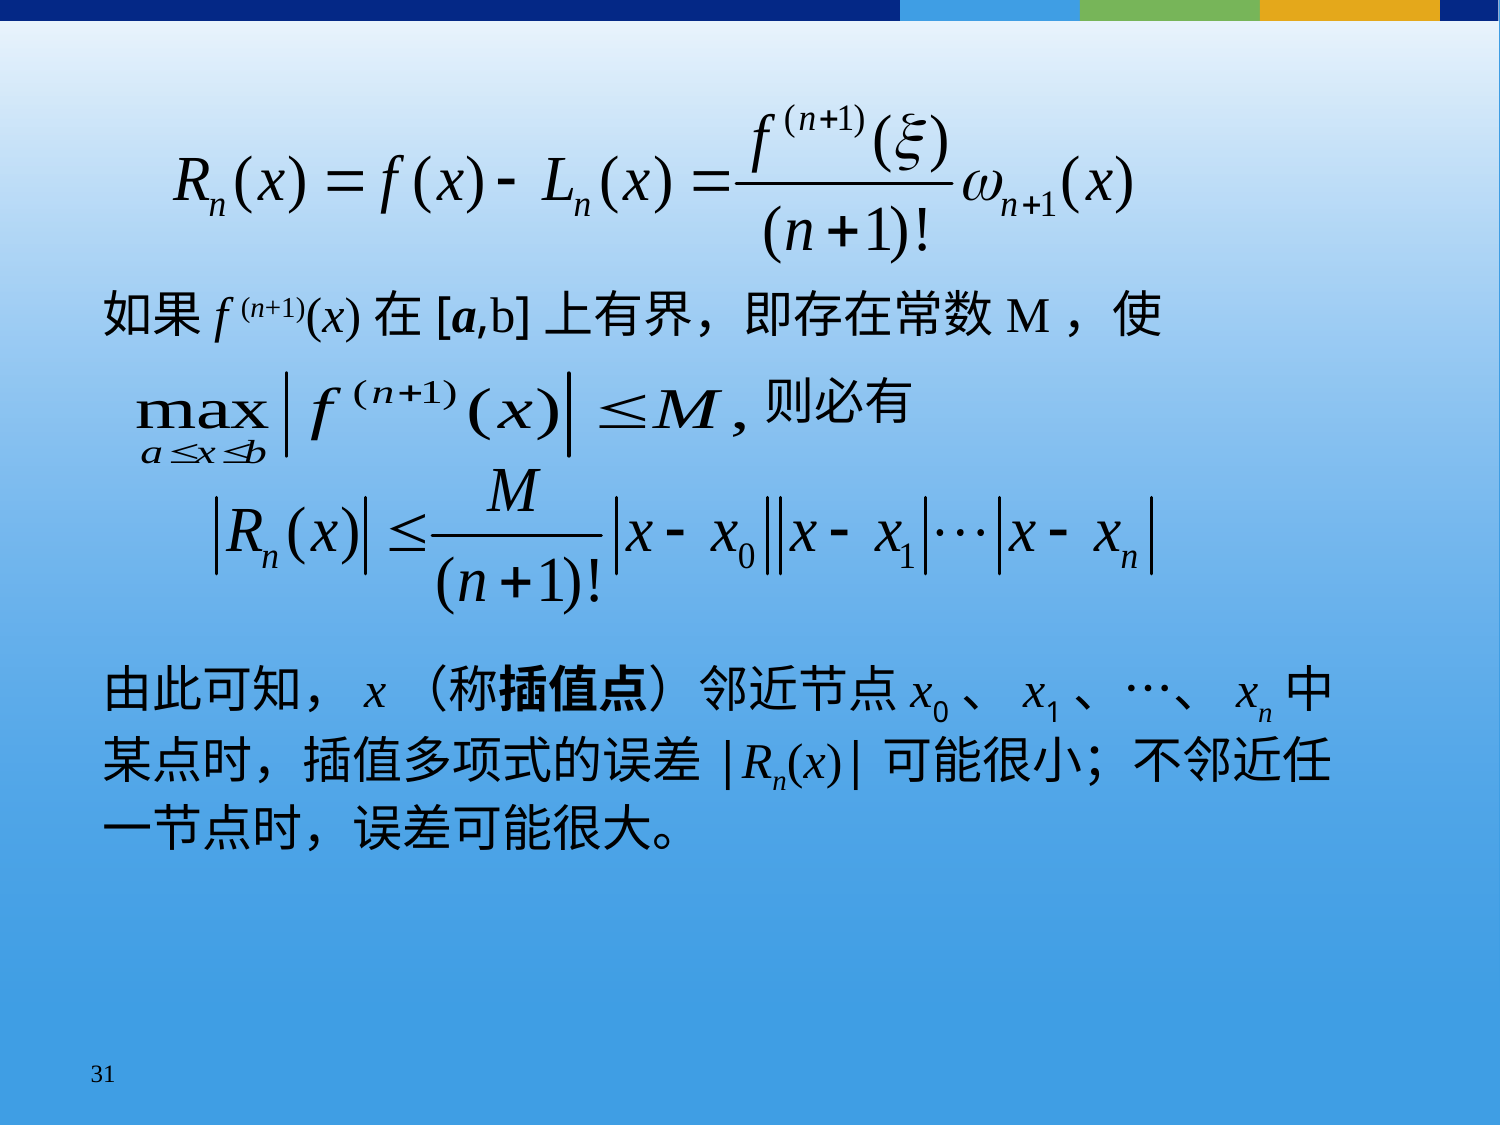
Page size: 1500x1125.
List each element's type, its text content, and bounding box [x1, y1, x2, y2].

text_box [161, 86, 1147, 276]
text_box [123, 361, 768, 478]
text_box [204, 449, 1170, 627]
text_box 则必有 [768, 362, 975, 438]
text_box 由此可知，x（称插值点）邻近节点x0、x1、…、xn中某点时，插值多项式的误差|Rn(x)|可能很小；不邻近任一节点时，误差可能很大。 [87, 650, 1388, 864]
slide_number 31 [75, 1042, 426, 1103]
text_box 如果f (n+1)(x)在[a,b]上有界，即存在常数M，使 [87, 274, 1238, 350]
